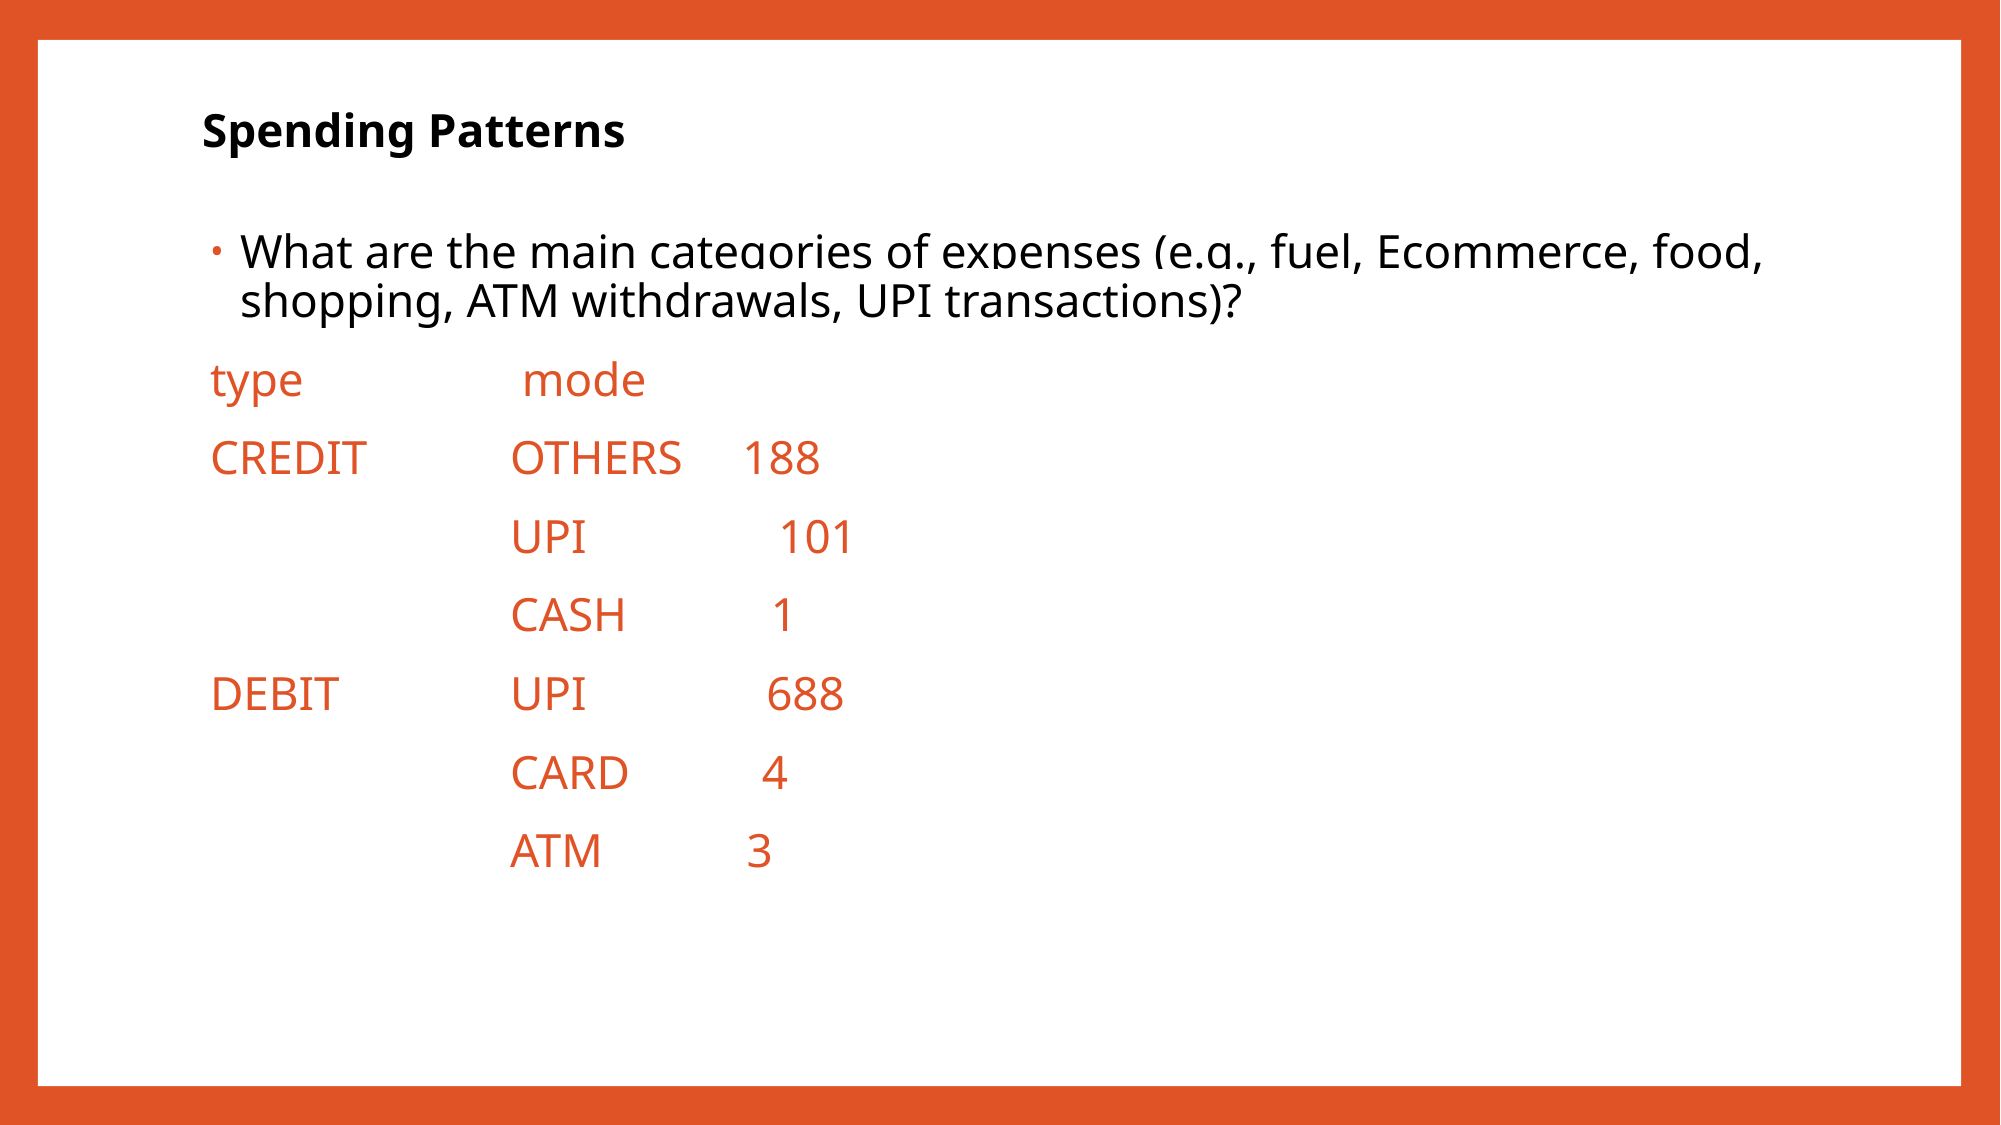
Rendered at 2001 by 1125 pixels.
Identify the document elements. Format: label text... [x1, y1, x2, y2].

title Spending Patterns [187, 100, 1808, 166]
list What are the main categories of expenses (e.g., fuel, Ecommerce, food, shopping, ATM withdrawals, UPI transactions)? type mode CREDIT OTHERS 188 UPI 101 CASH 1 DEBIT UPI 688 CARD 4 ATM 3 [187, 221, 1808, 948]
